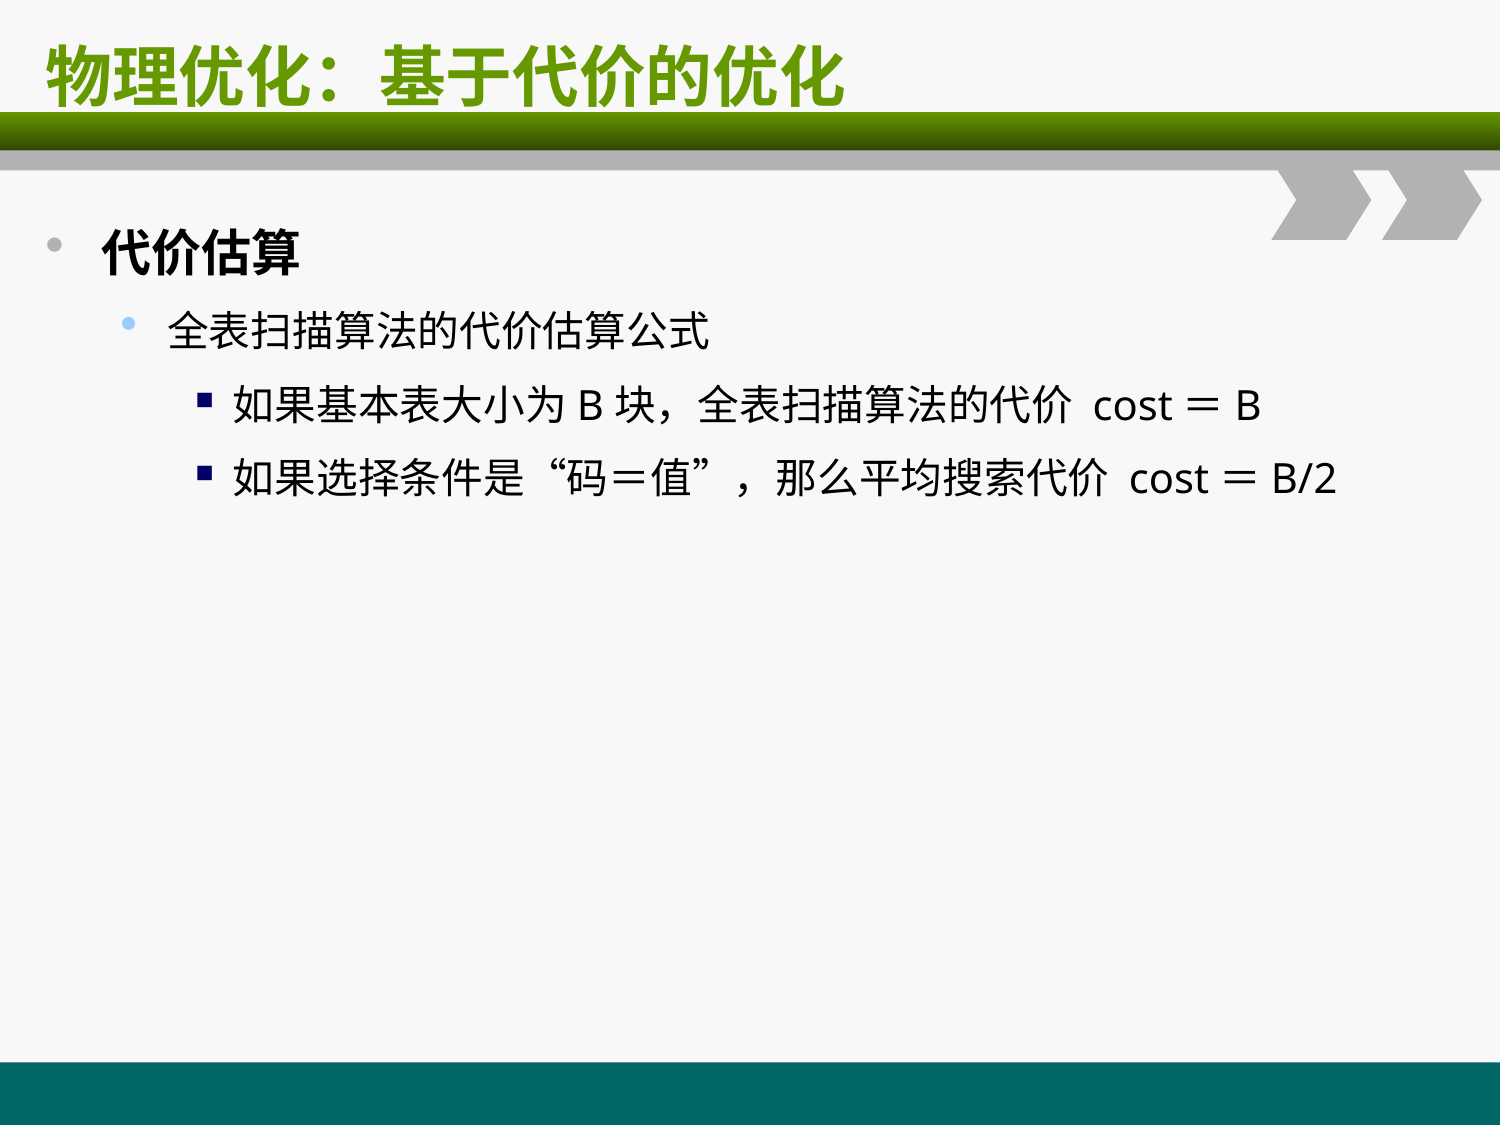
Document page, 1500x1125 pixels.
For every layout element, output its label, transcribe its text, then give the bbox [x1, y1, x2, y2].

list 代价估算 全表扫描算法的代价估算公式 如果基本表大小为B块，全表扫描算法的代价 cost＝B 如果选择条件是“码＝值”，那么平均搜索代价 cost＝B/2 [30, 196, 1463, 528]
title 物理优化：基于代价的优化 [30, 24, 1463, 125]
